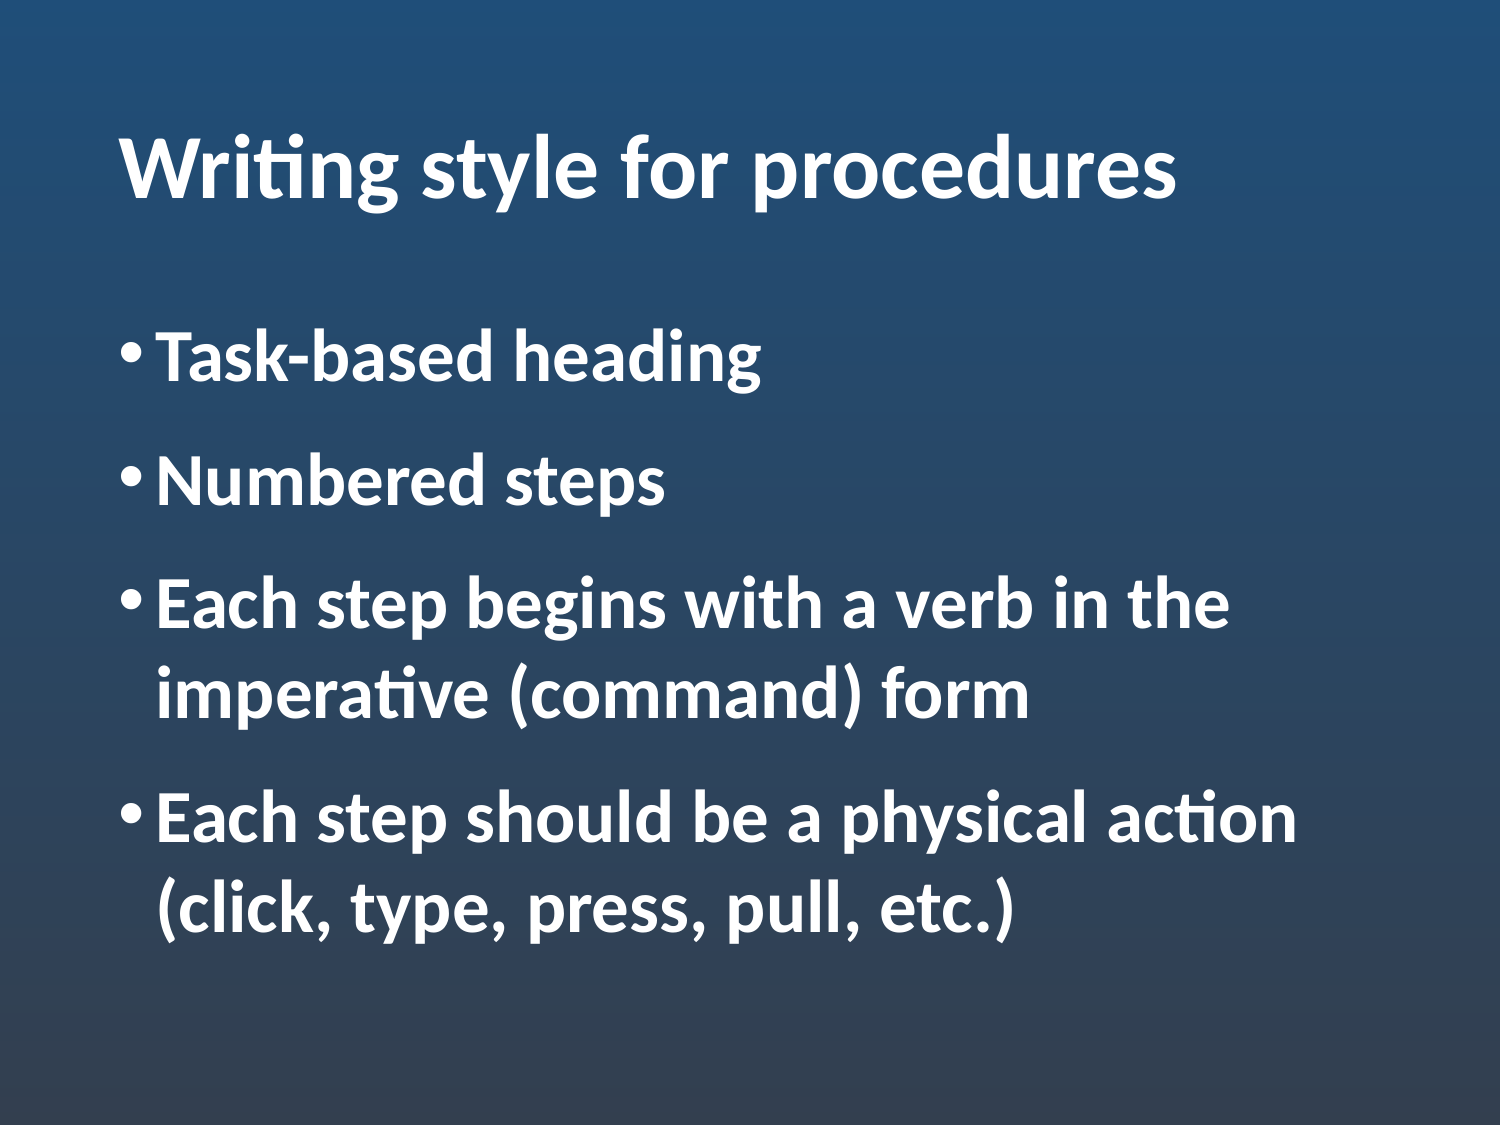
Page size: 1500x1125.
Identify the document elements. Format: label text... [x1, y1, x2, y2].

title Writing style for procedures [103, 59, 1397, 278]
list Task-based heading Numbered steps Each step begins with a verb in the imperative (command) form Each step should be a physical action (click, type, press, pull, etc.) [103, 299, 1397, 1014]
